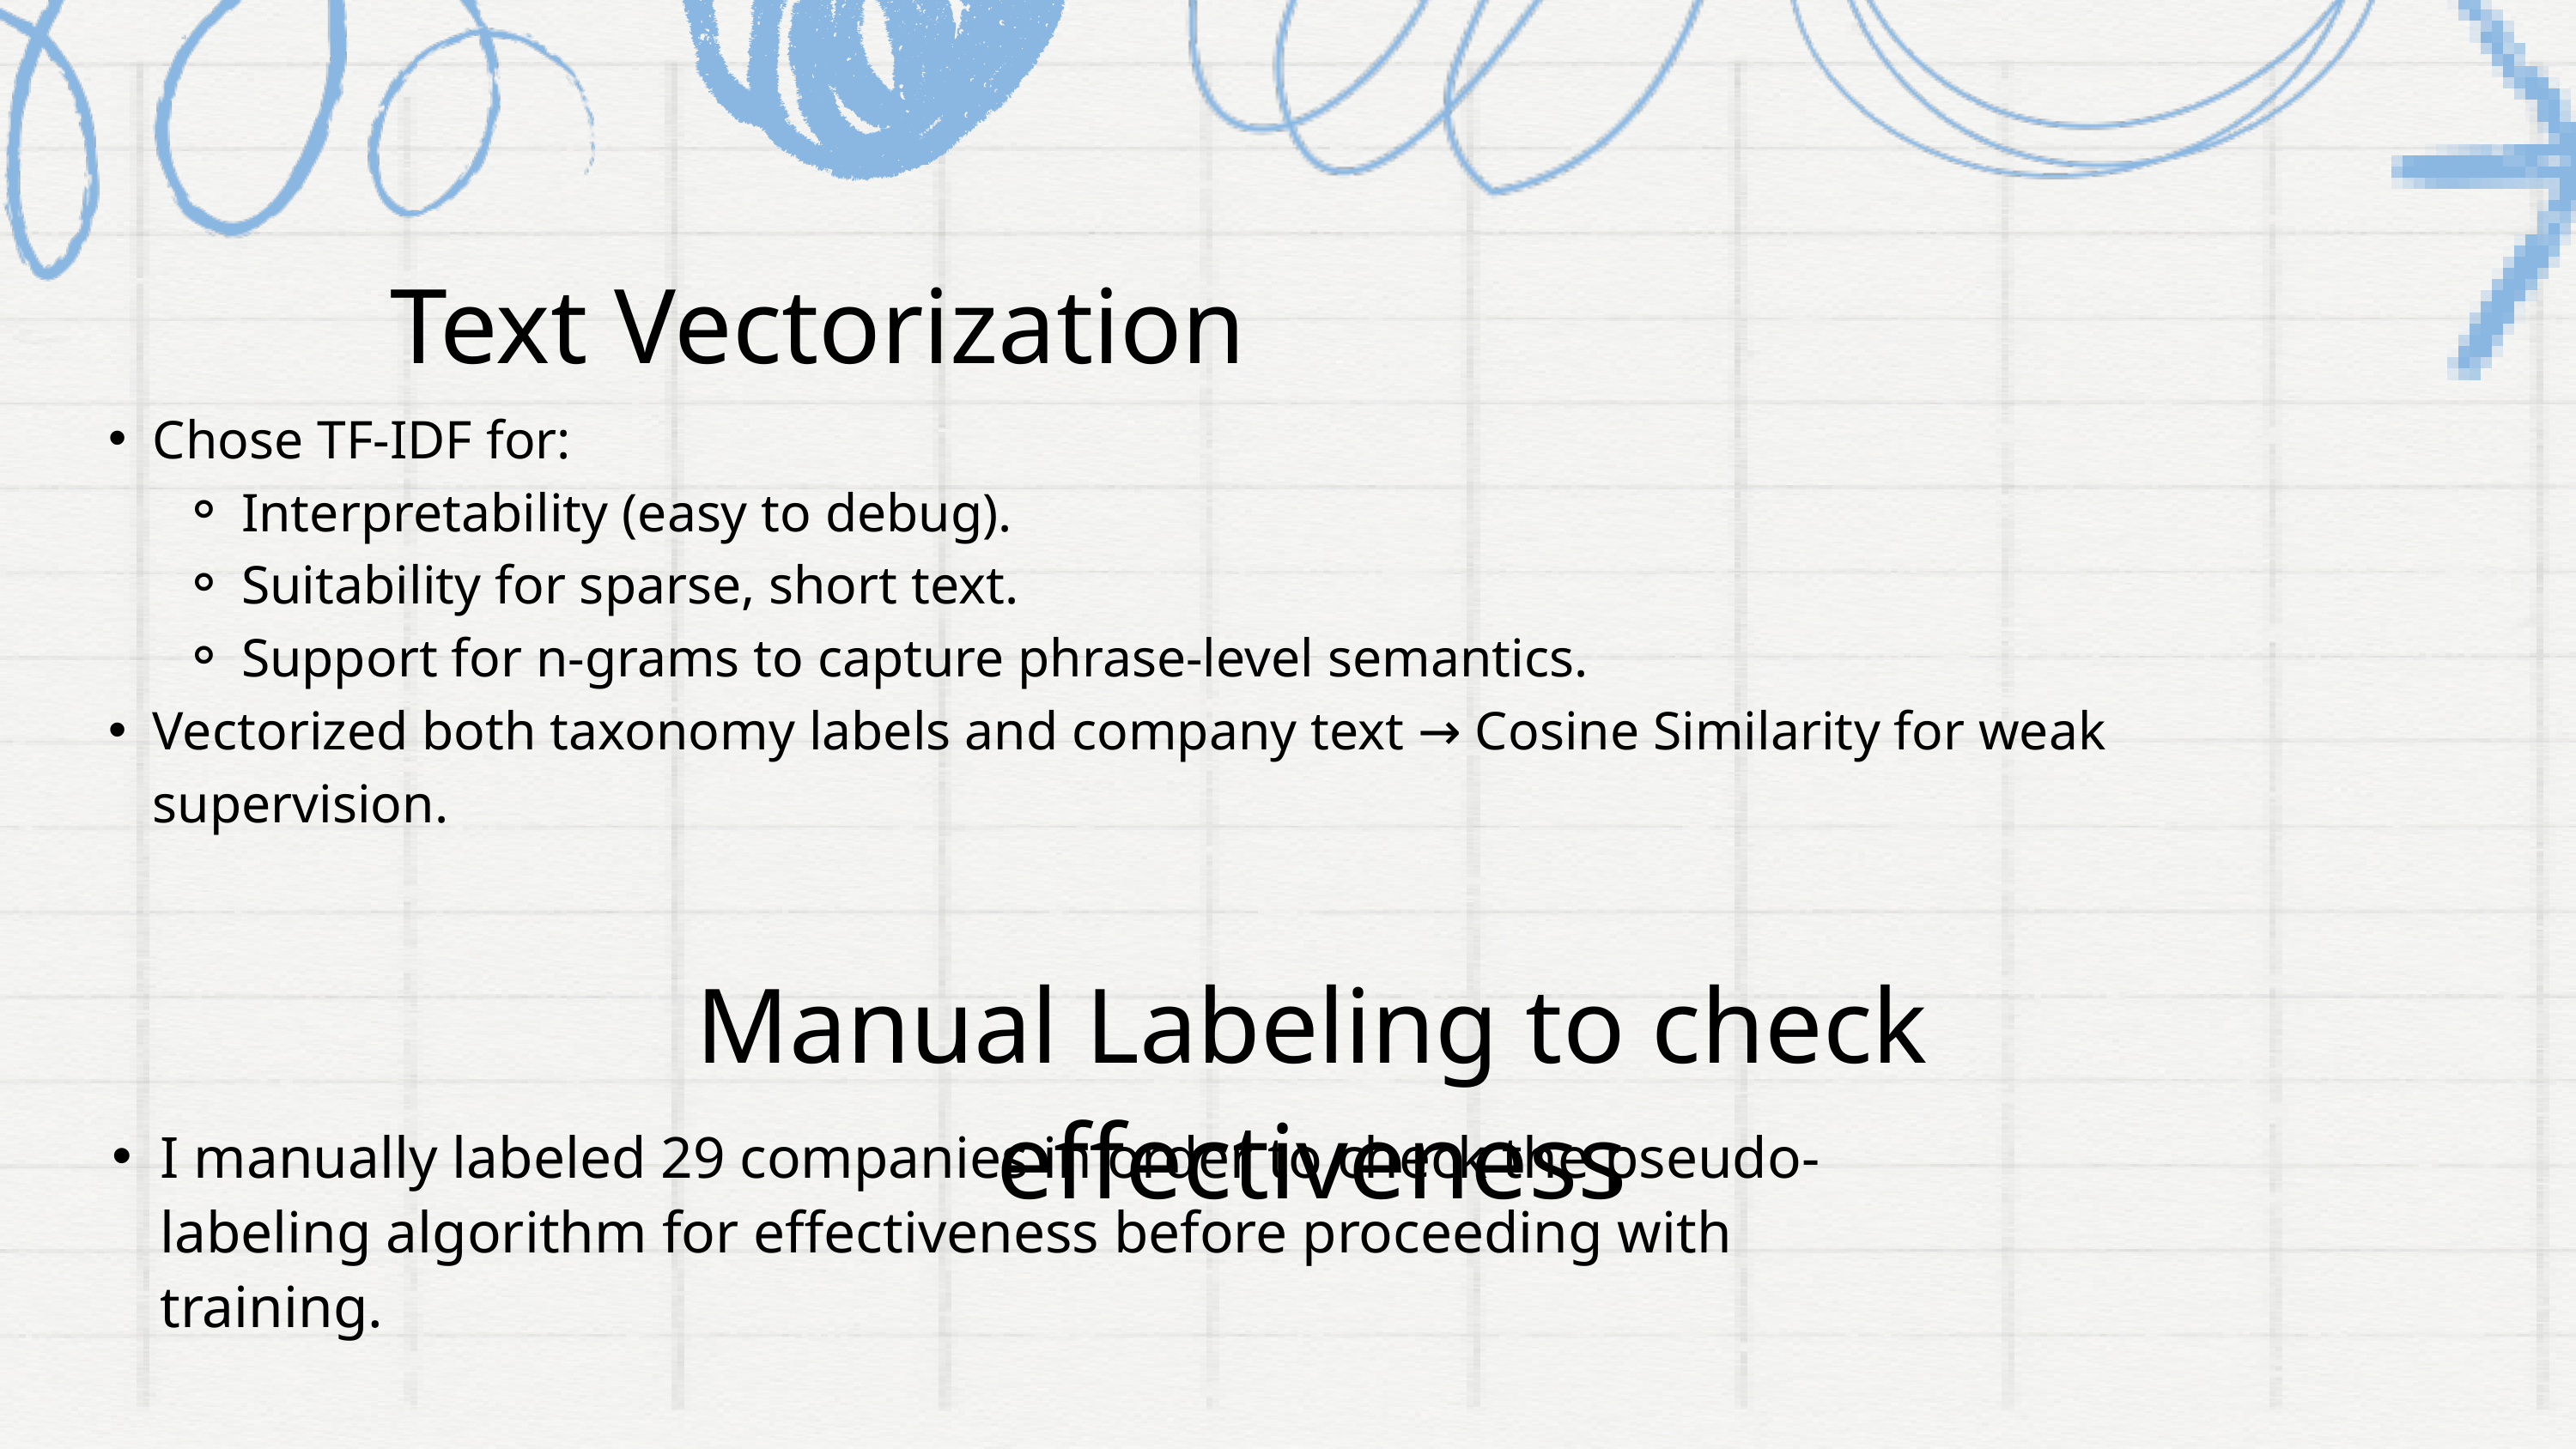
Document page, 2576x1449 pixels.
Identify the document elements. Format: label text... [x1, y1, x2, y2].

text_box Manual Labeling to check effectiveness [378, 947, 2246, 1220]
text_box [1043, 0, 1818, 200]
text_box [2391, 0, 2576, 380]
text_box [1818, 0, 2391, 183]
text_box [0, 0, 2576, 1449]
text_box Text Vectorization [0, 247, 1680, 385]
text_box Chose TF-IDF for: Interpretability (easy to debug). Suitability for sparse, short text. Support for n-grams to capture phrase-level semantics. Vectorized both taxonomy labels and company text → Cosine Similarity for weak supervision. [64, 396, 2296, 907]
text_box [0, 0, 596, 247]
text_box I manually labeled 29 companies in order to check the pseudo-labeling algorithm for effectiveness before proceeding with training. [64, 1114, 1933, 1339]
text_box [680, 0, 1089, 183]
